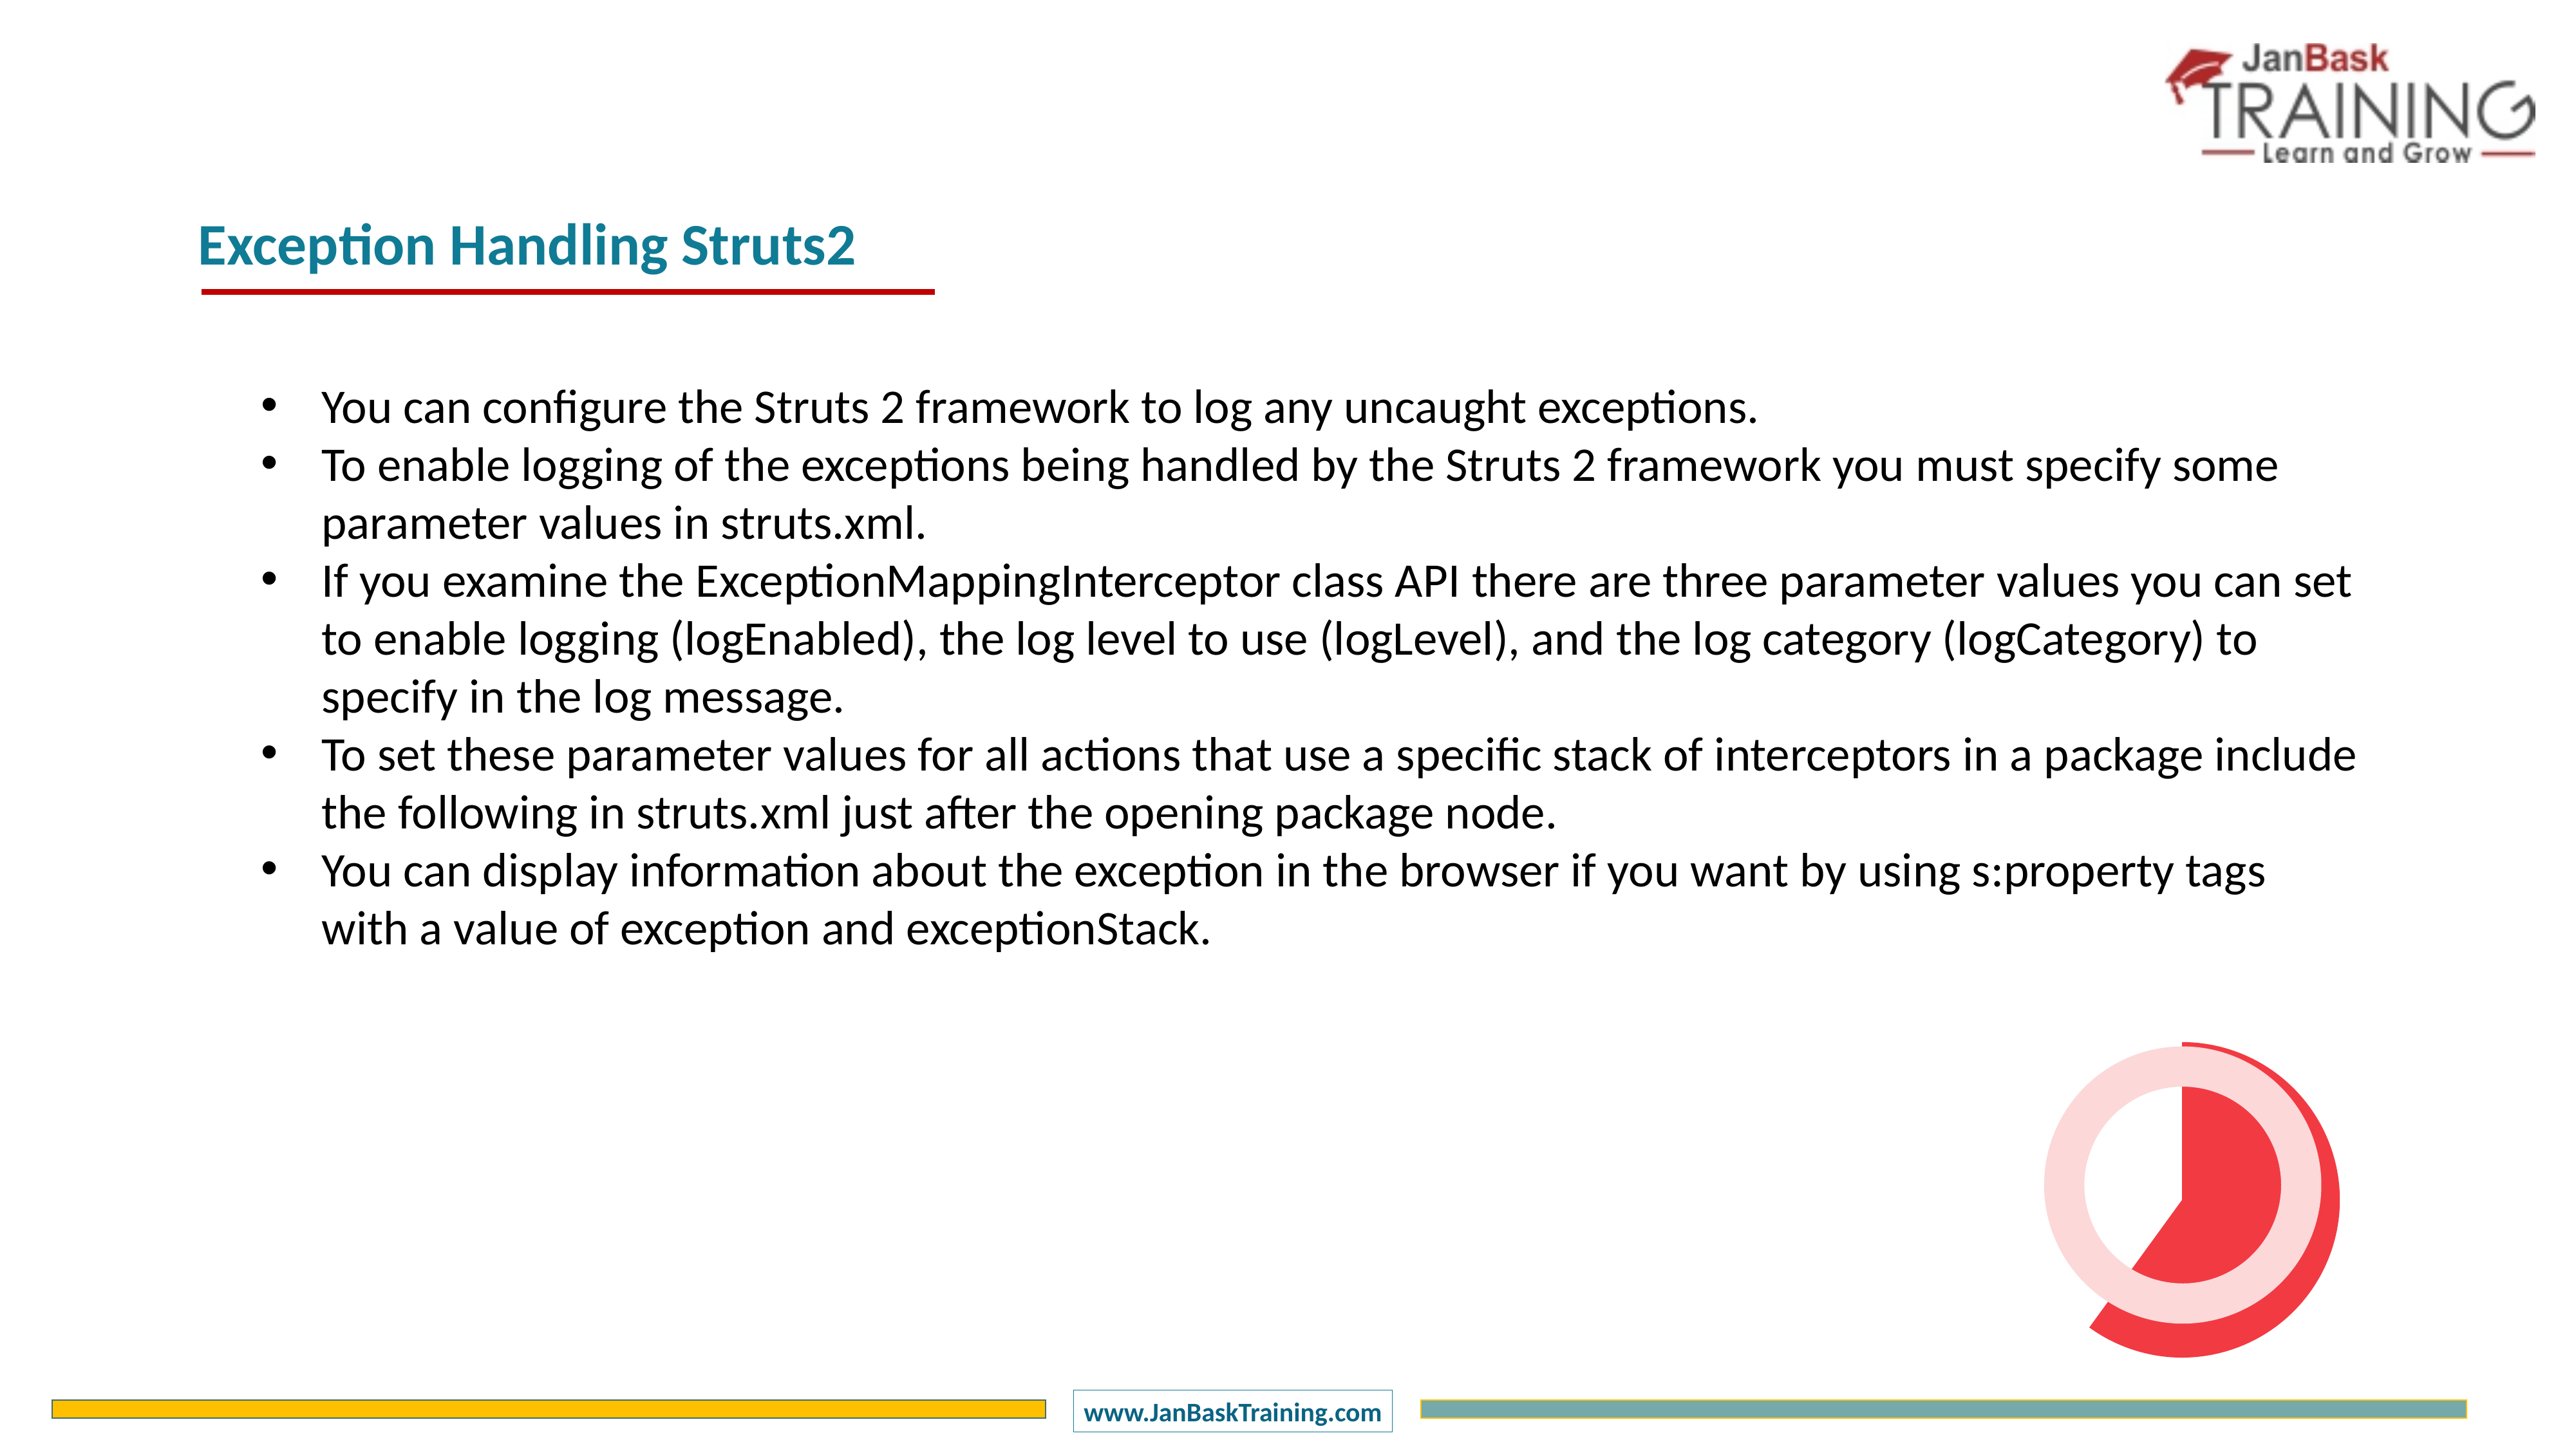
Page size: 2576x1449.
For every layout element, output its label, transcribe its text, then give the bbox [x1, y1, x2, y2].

text_box Exception Handling Struts2 [193, 201, 2000, 282]
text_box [2022, 1040, 2342, 1360]
picture [2165, 43, 2535, 163]
text_box You can configure the Struts 2 framework to log any uncaught exceptions. To enable logging of the exceptions being handled by the Struts 2 framework you must specify some parameter values in struts.xml. If you examine the ExceptionMappingInterceptor class API there are three parameter values you can set to enable logging (logEnabled), the log level to use (logLevel), and the log category (logCategory) to specify in the log message. To set these parameter values for all actions that use a specific stack of interceptors in a package include the following in struts.xml just after the opening package node. You can display information about the exception in the browser if you want by using s:property tags with a value of exception and exceptionStack. [256, 370, 2367, 959]
